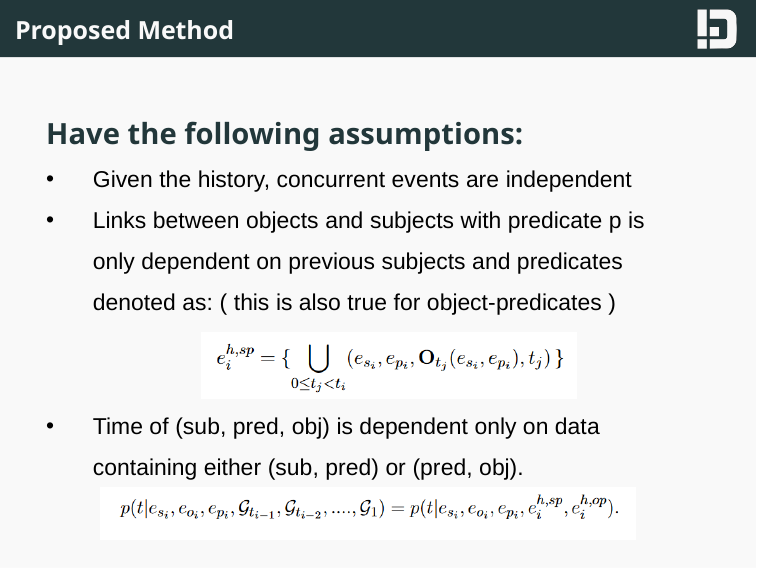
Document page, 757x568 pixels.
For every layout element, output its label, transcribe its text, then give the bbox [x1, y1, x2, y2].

text_box Have the following assumptions: Given the history, concurrent events are independent Links between objects and subjects with predicate p is only dependent on previous subjects and predicates denoted as: ( this is also true for object-predicates ) Time of (sub, pred, obj) is dependent only on data containing either (sub, pred) or (pred, obj). [31, 91, 705, 533]
picture [100, 487, 636, 540]
picture [696, 45, 738, 51]
text_box Proposed Method [15, 14, 742, 45]
picture [201, 331, 577, 399]
picture [696, 8, 738, 14]
